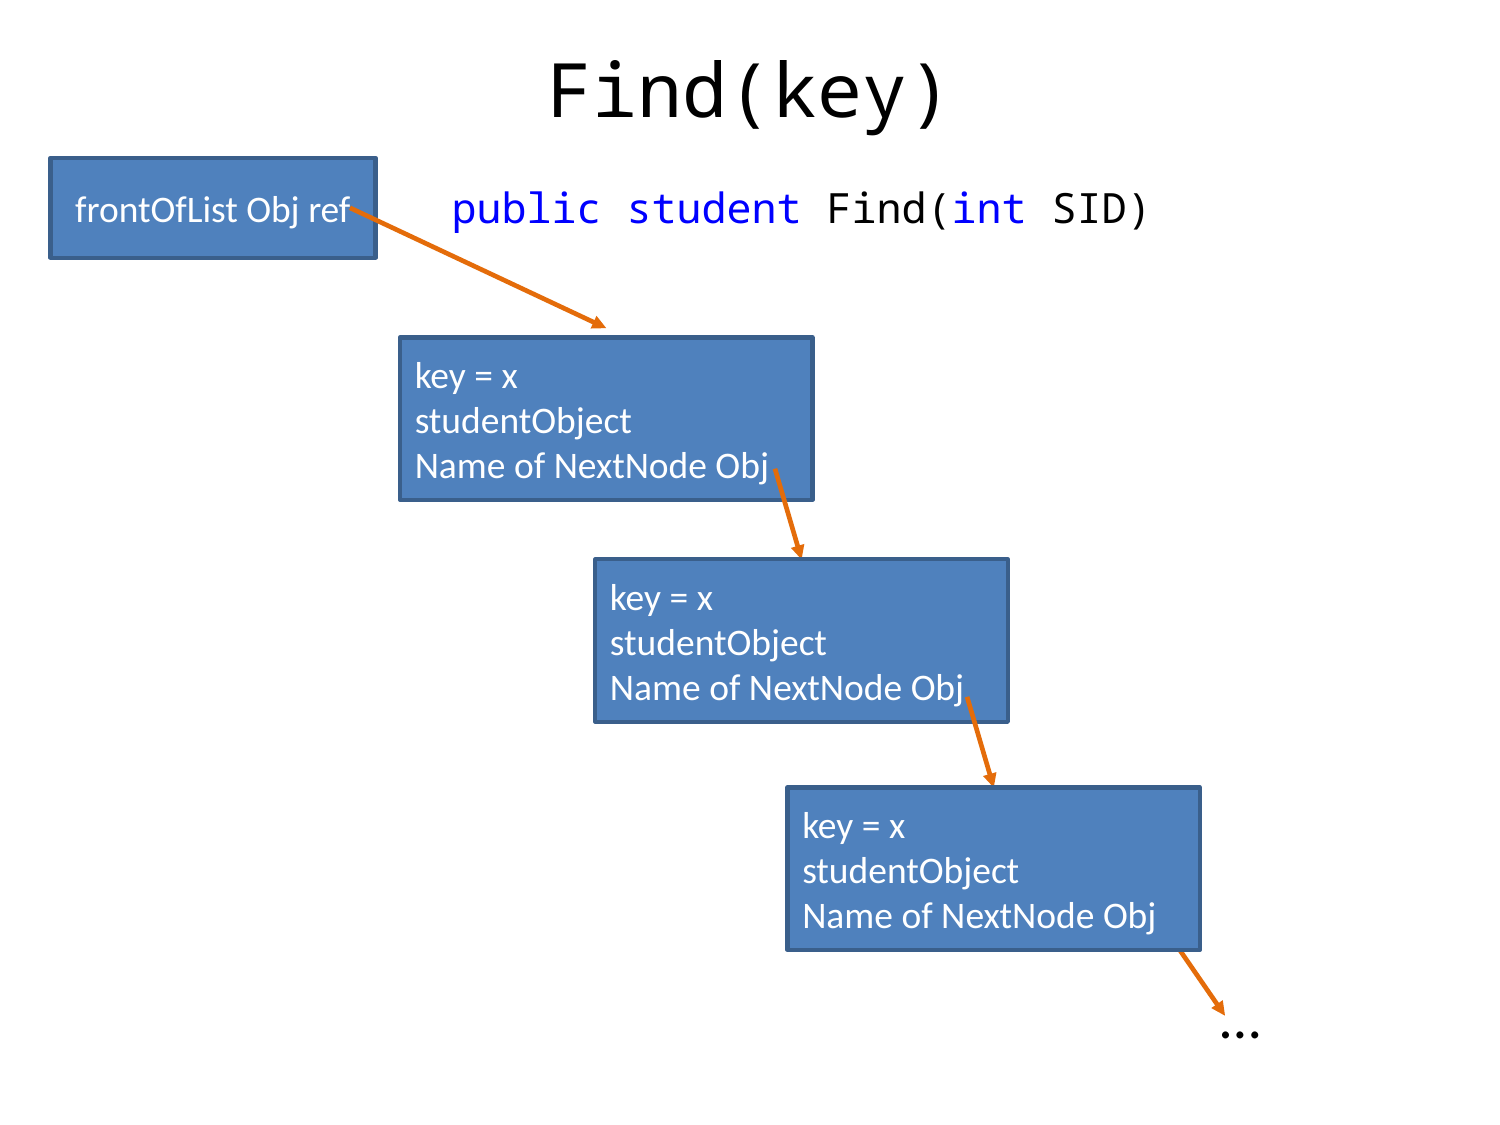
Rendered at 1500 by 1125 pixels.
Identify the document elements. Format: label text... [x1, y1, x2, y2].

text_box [349, 207, 607, 329]
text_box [774, 468, 802, 560]
text_box … [1205, 972, 1276, 1058]
title Find(key) [75, 24, 1425, 150]
text_box frontOfList Obj ref [48, 156, 378, 260]
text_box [966, 696, 994, 788]
text_box public student Find(int SID) [436, 174, 1167, 240]
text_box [1162, 924, 1226, 1016]
text_box key = x studentObject Name of NextNode Obj [785, 785, 1202, 952]
text_box key = x studentObject Name of NextNode Obj [398, 335, 815, 502]
text_box key = x studentObject Name of NextNode Obj [593, 557, 1010, 724]
